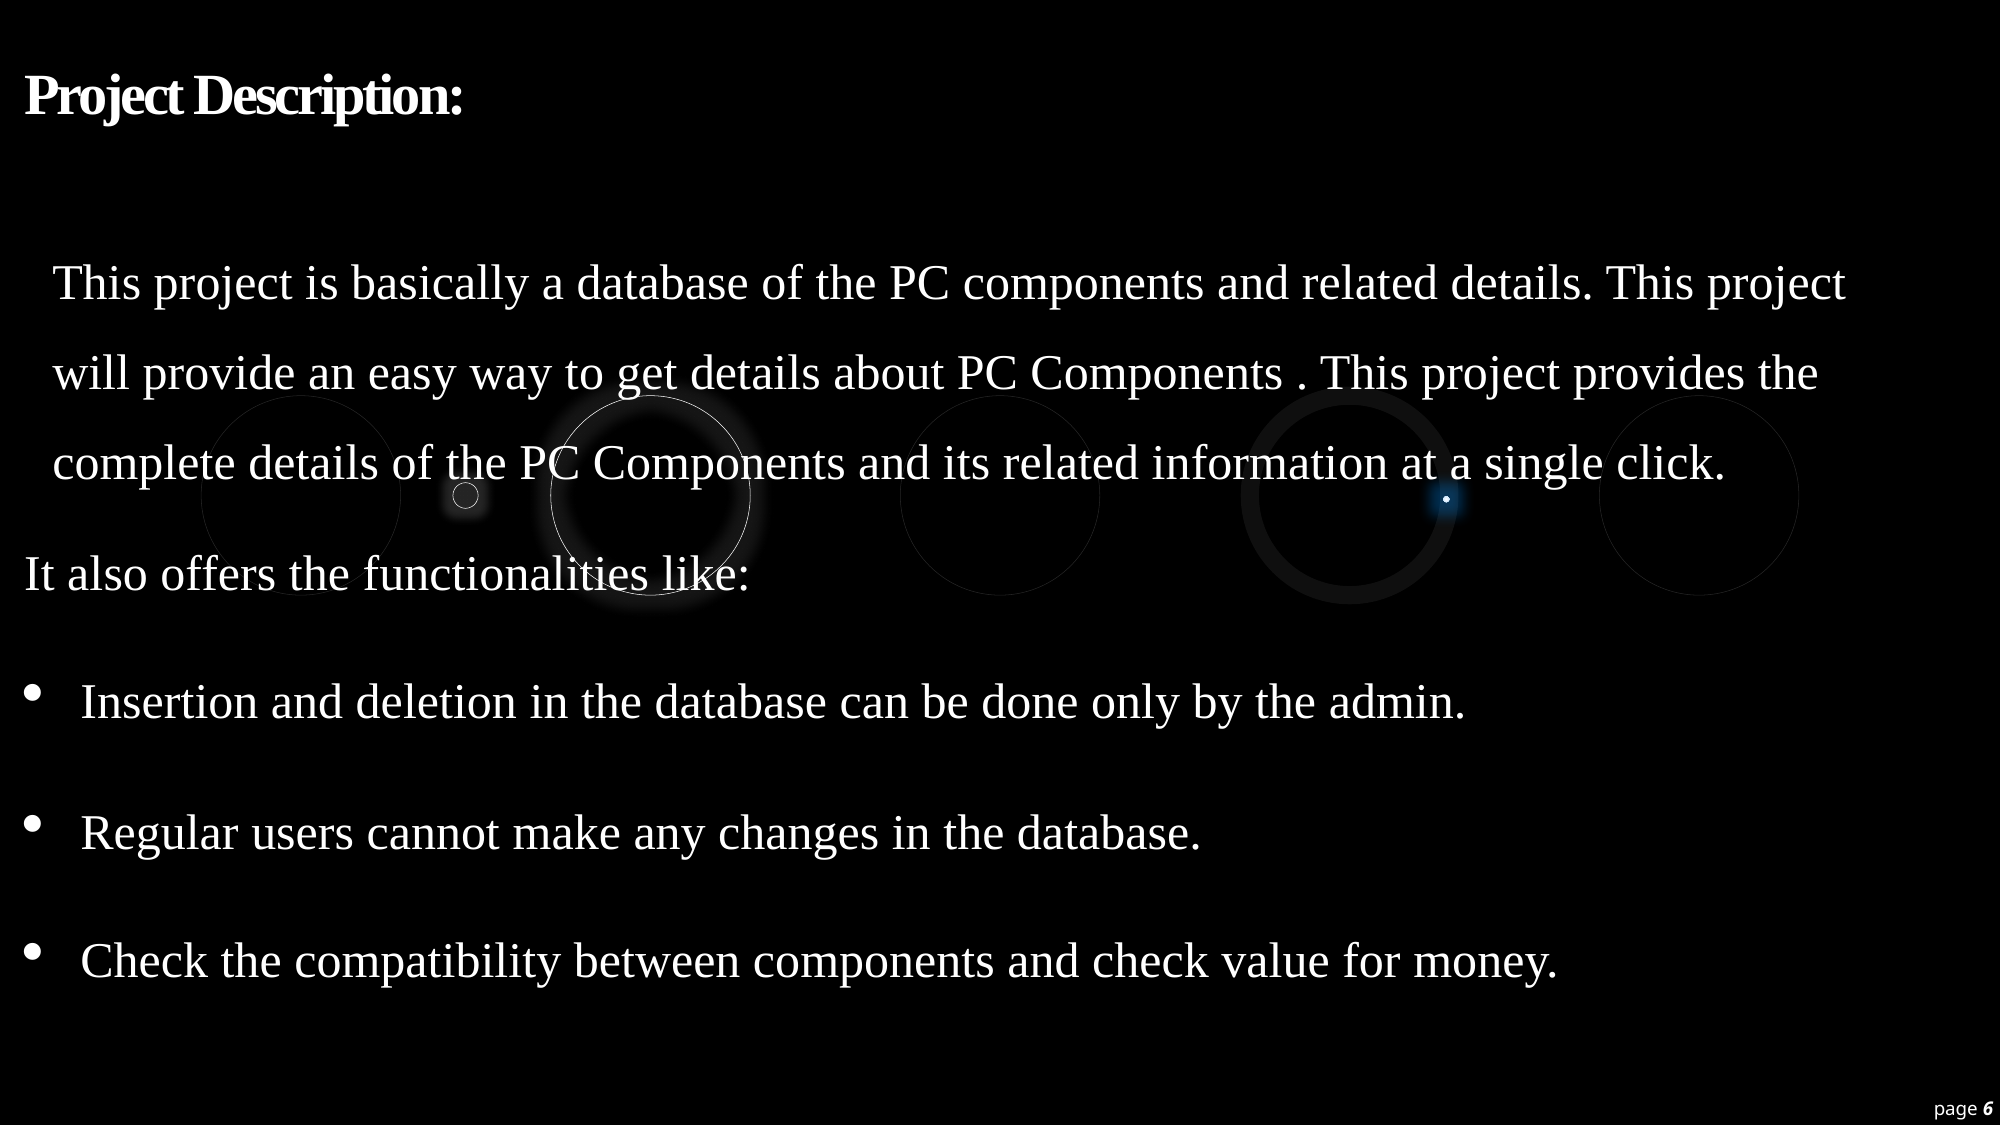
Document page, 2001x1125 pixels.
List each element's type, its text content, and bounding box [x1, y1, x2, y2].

slide_number page 6 [1903, 1096, 1994, 1123]
list This project is basically a database of the PC components and related details. This project will provide an easy way to get details about PC Components . This project provides the complete details of the PC Components and its related information at a single click. It also offers the functionalities like: Insertion and deletion in the database can be done only by the admin. Regular users cannot make any changes in the database. Check the compatibility between components and check value for money. [24, 219, 2000, 1060]
title Project Description: [24, 60, 1661, 132]
